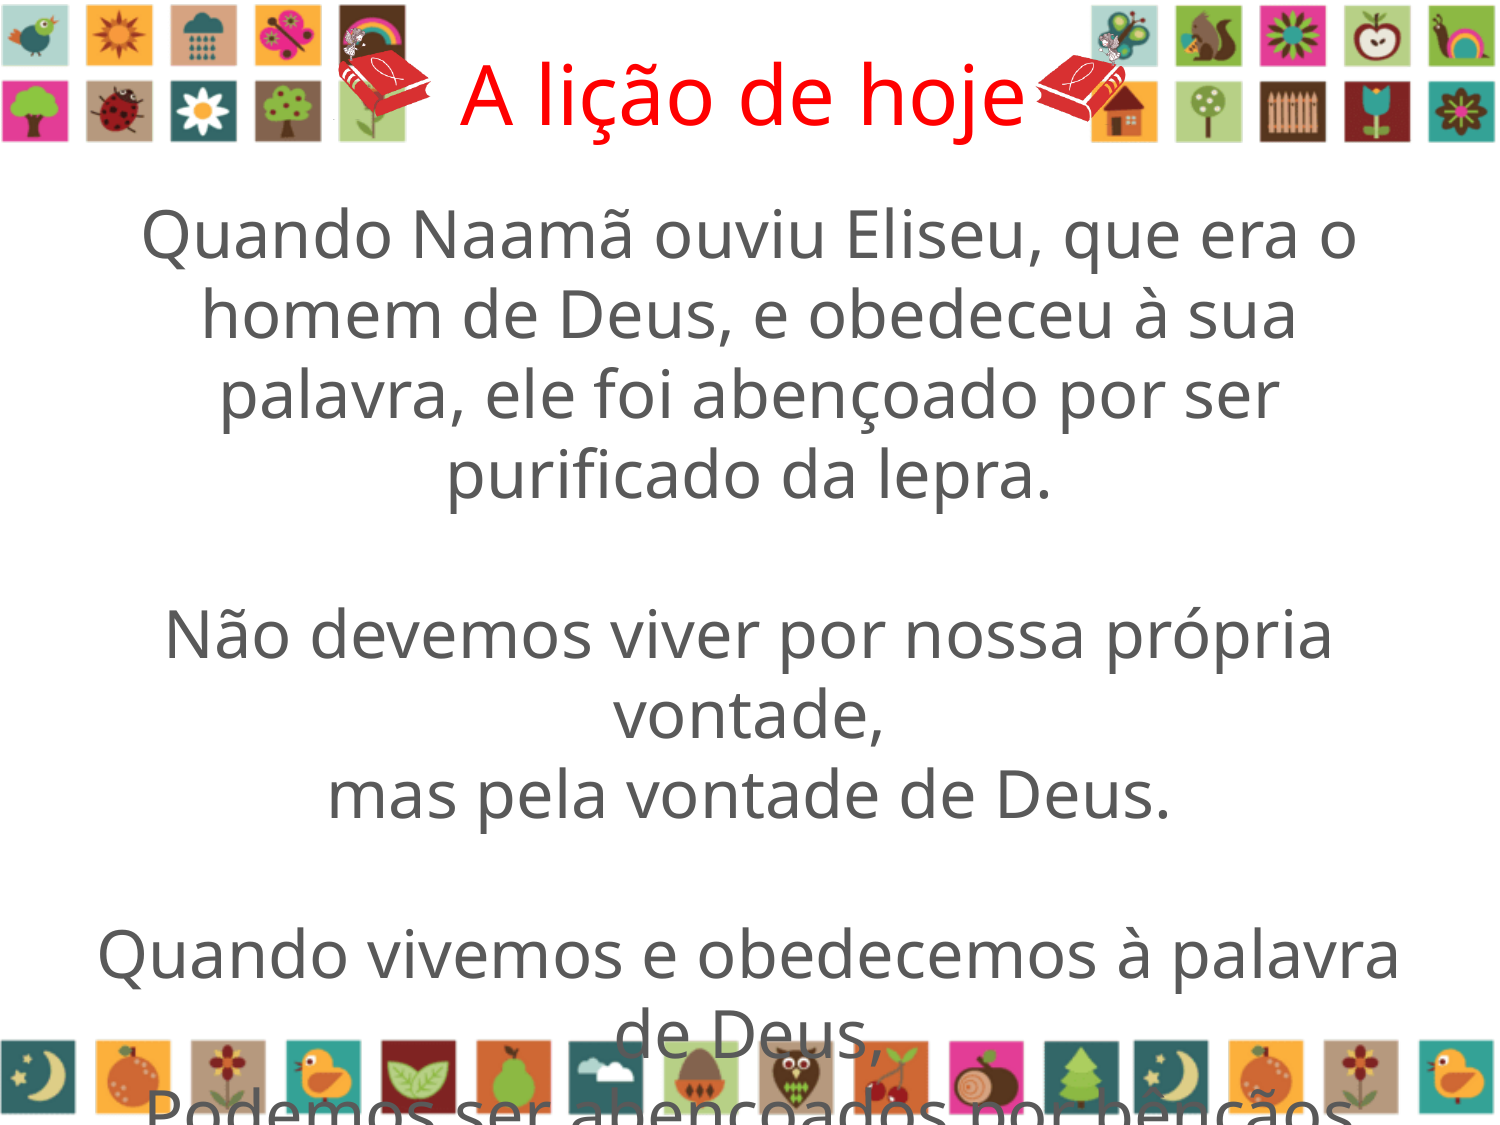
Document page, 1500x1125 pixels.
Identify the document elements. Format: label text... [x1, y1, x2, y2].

picture [0, 3, 463, 150]
text_box Quando Naamã ouviu Eliseu, que era o homem de Deus, e obedeceu à sua palavra, ele foi abençoado por ser purificado da lepra. Não devemos viver por nossa própria vontade, mas pela vontade de Deus. Quando vivemos e obedecemos à palavra de Deus, Podemos ser abençoados por bênçãos abundantes que Deus pode nos proporcionar. [76, 184, 1424, 1027]
picture [1003, 3, 1500, 150]
text_box A lição de hoje [424, 35, 1077, 150]
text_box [0, 1028, 1500, 1118]
